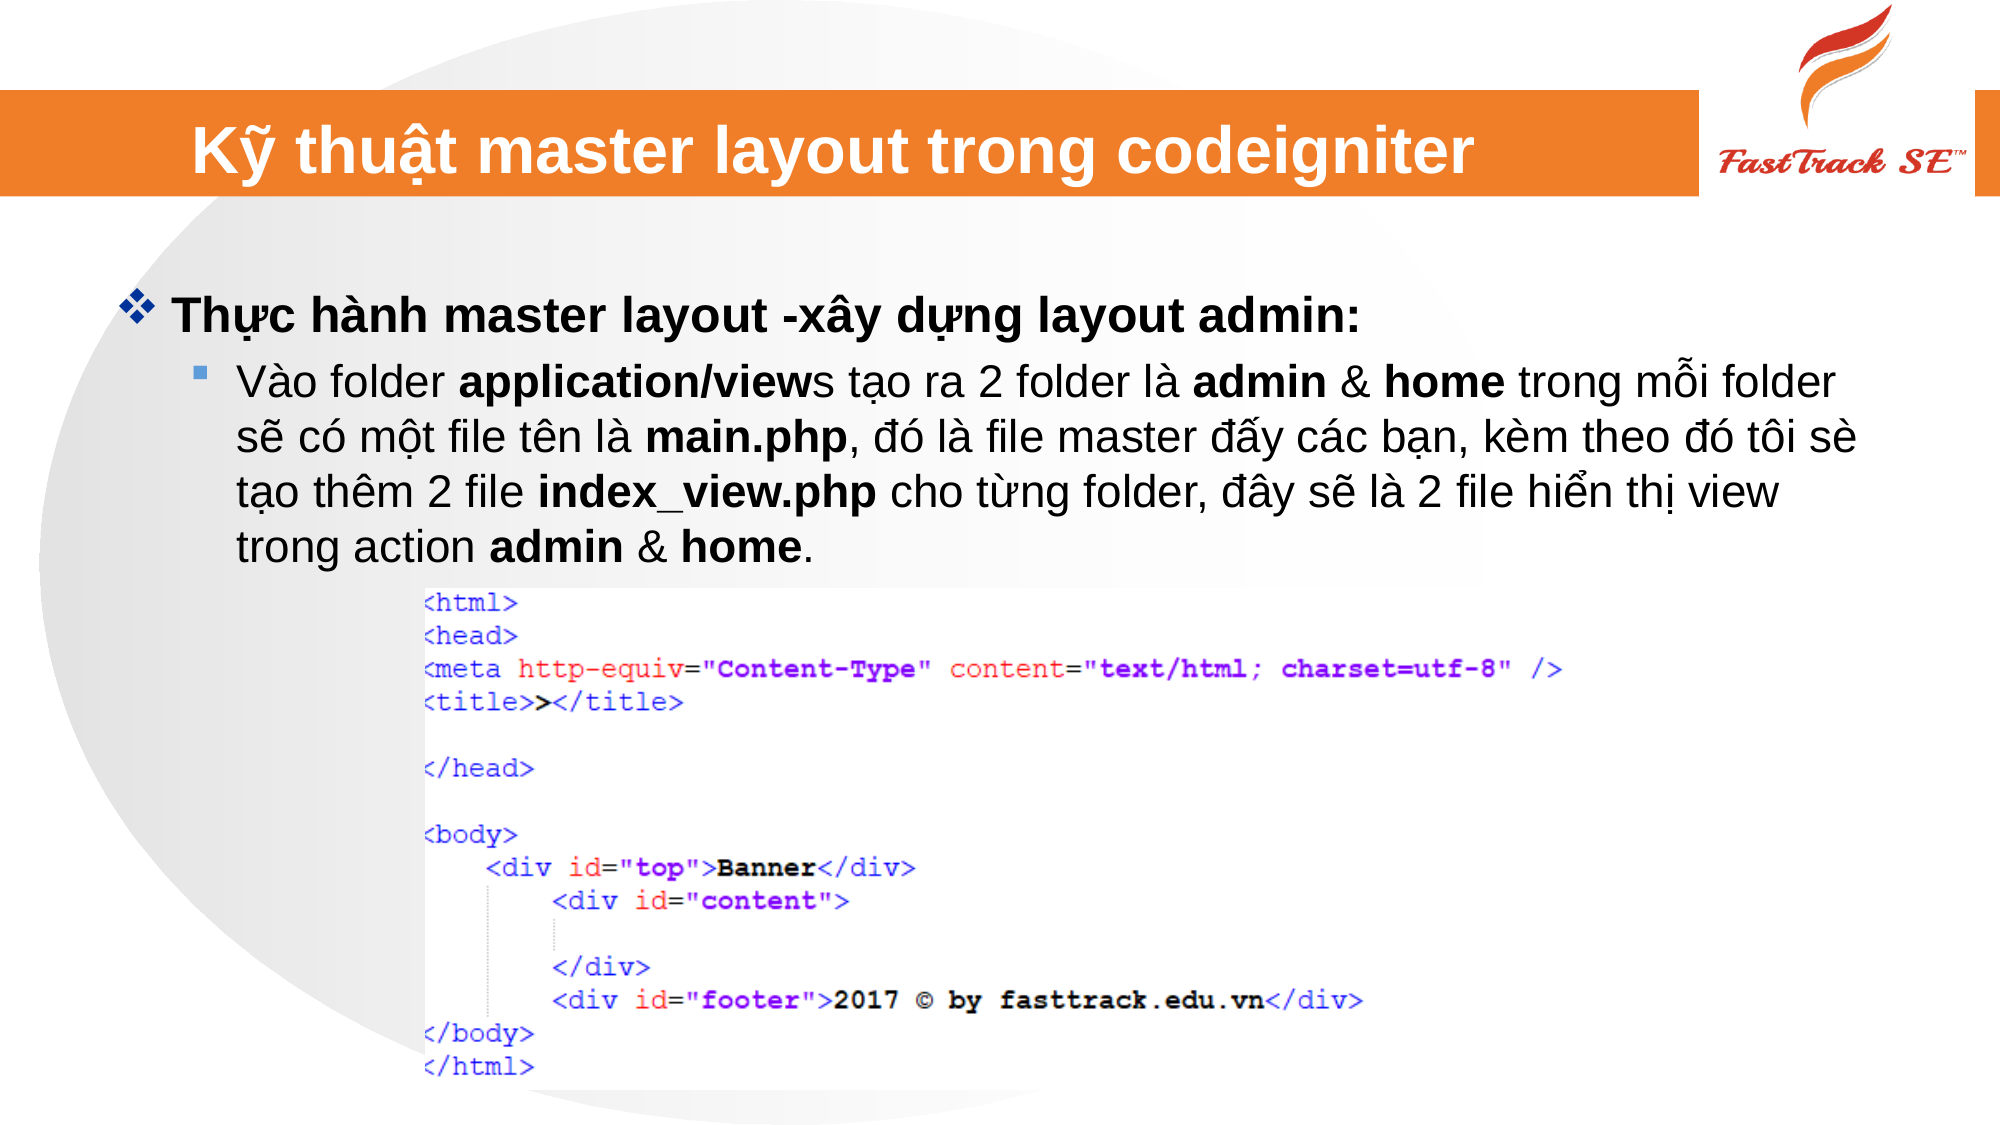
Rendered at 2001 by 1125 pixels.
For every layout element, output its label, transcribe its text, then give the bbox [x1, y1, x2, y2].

picture [1700, 0, 1975, 192]
picture [424, 588, 1578, 1091]
list Thực hành master layout -xây dựng layout admin: Vào folder application/views tạo ra 2 folder là admin & home trong mỗi folder sẽ có một file tên là main.php, đó là file master đấy các bạn, kèm theo đó tôi sè tạo thêm 2 file index_view.php cho từng folder, đây sẽ là 2 file hiển thị view trong action admin & home. [99, 275, 1909, 1038]
title Kỹ thuật master layout trong codeigniter [102, 99, 1567, 194]
